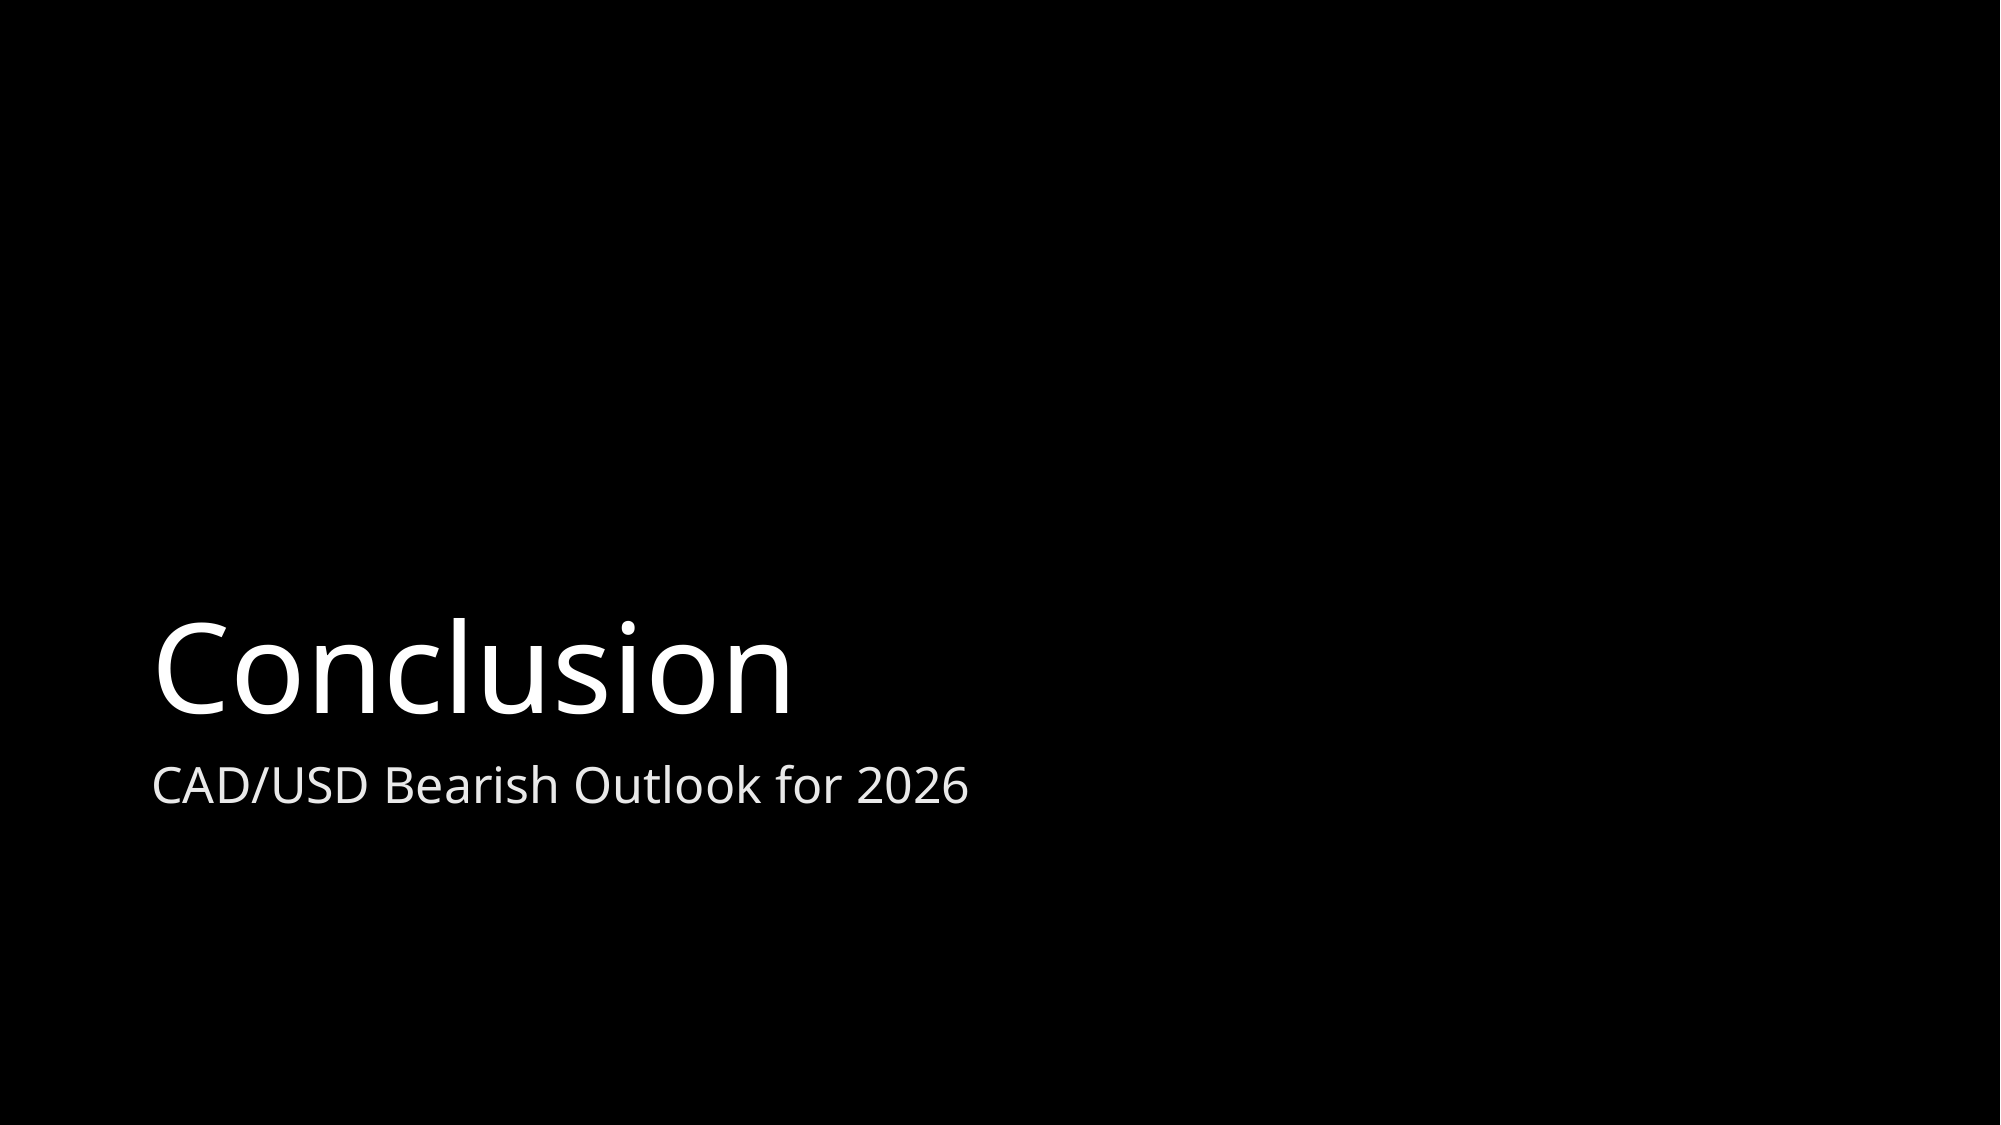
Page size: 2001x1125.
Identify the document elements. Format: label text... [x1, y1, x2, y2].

list CAD/USD Bearish Outlook for 2026 [136, 752, 1862, 999]
title Conclusion [136, 280, 1862, 749]
